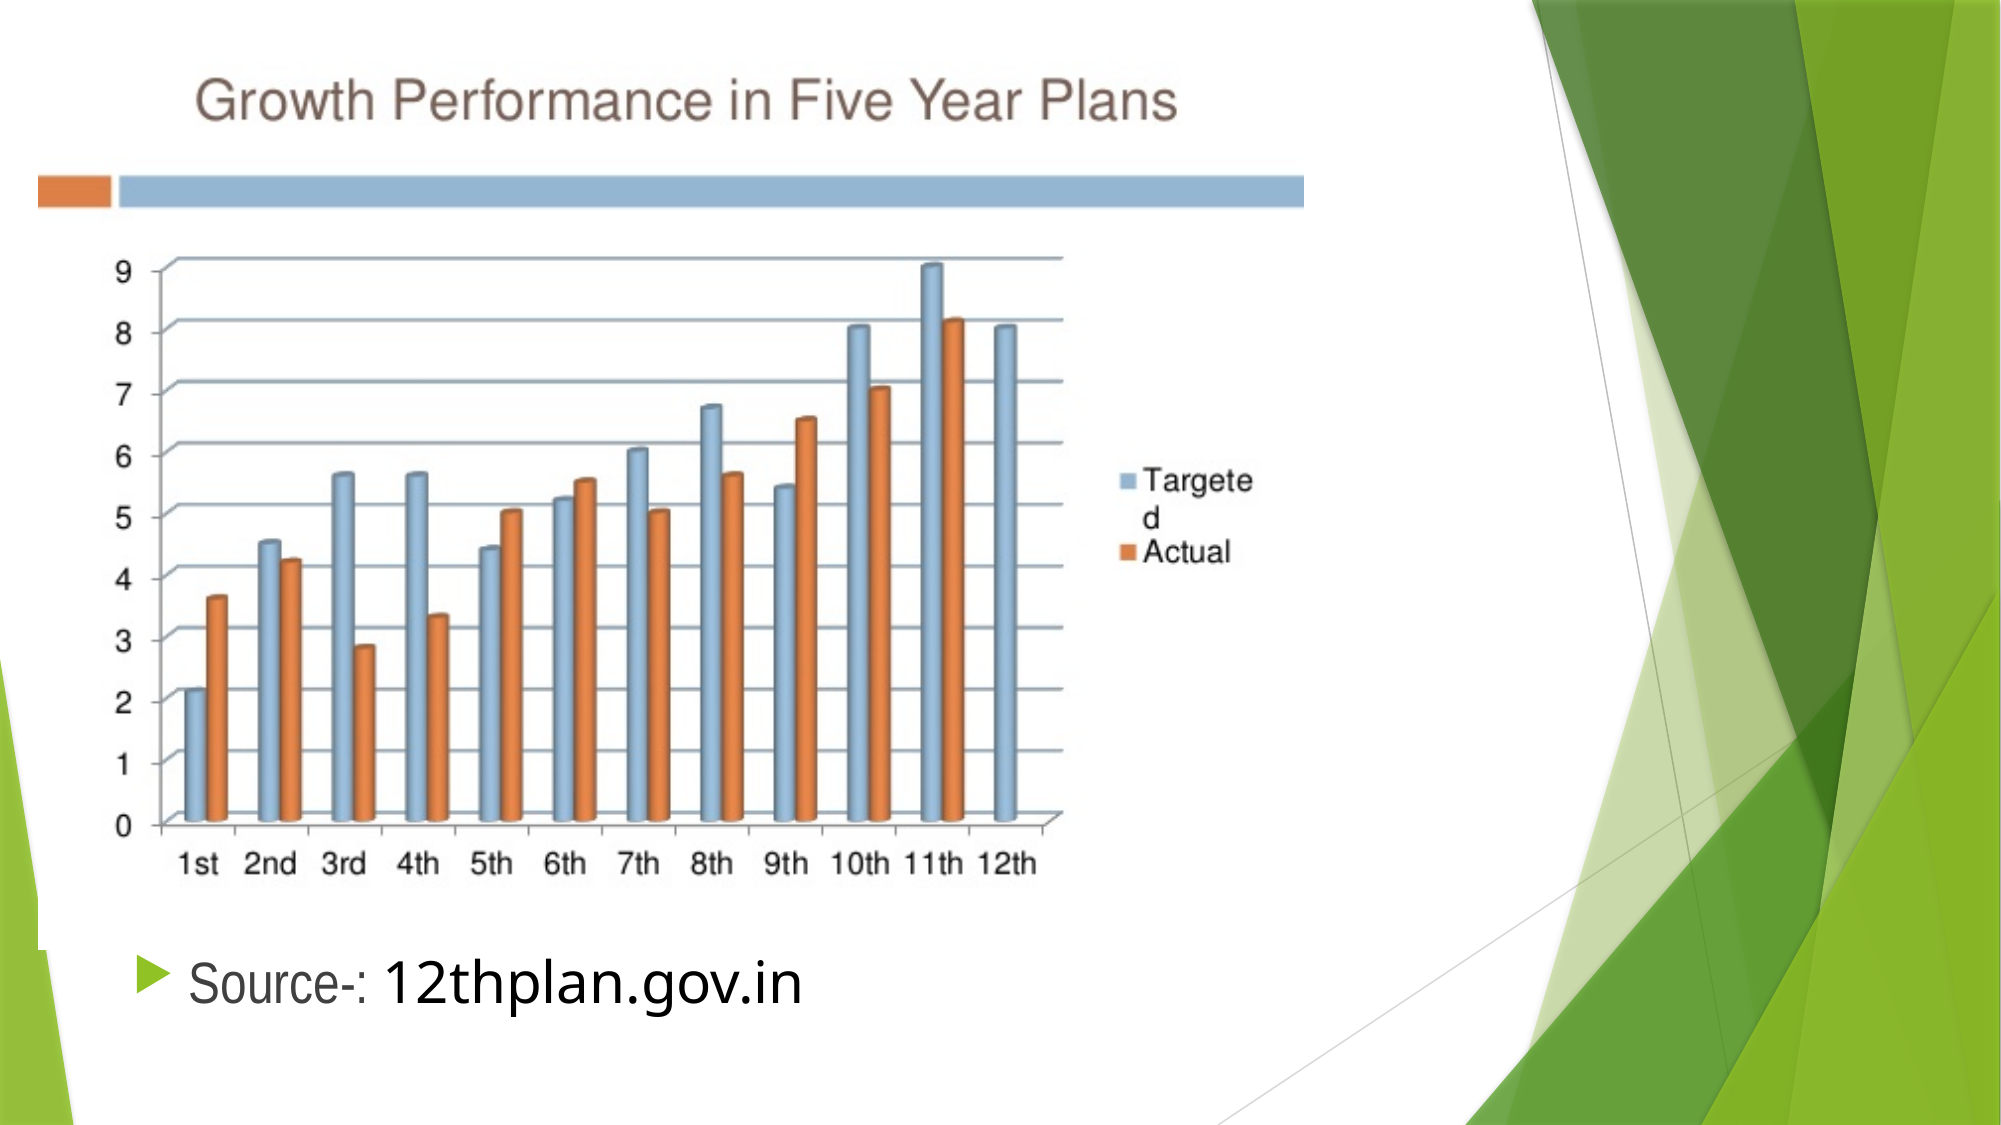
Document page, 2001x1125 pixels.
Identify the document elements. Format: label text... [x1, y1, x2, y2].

text_box Source-: 12thplan.gov.in [117, 959, 1087, 1125]
picture [37, 0, 1304, 951]
